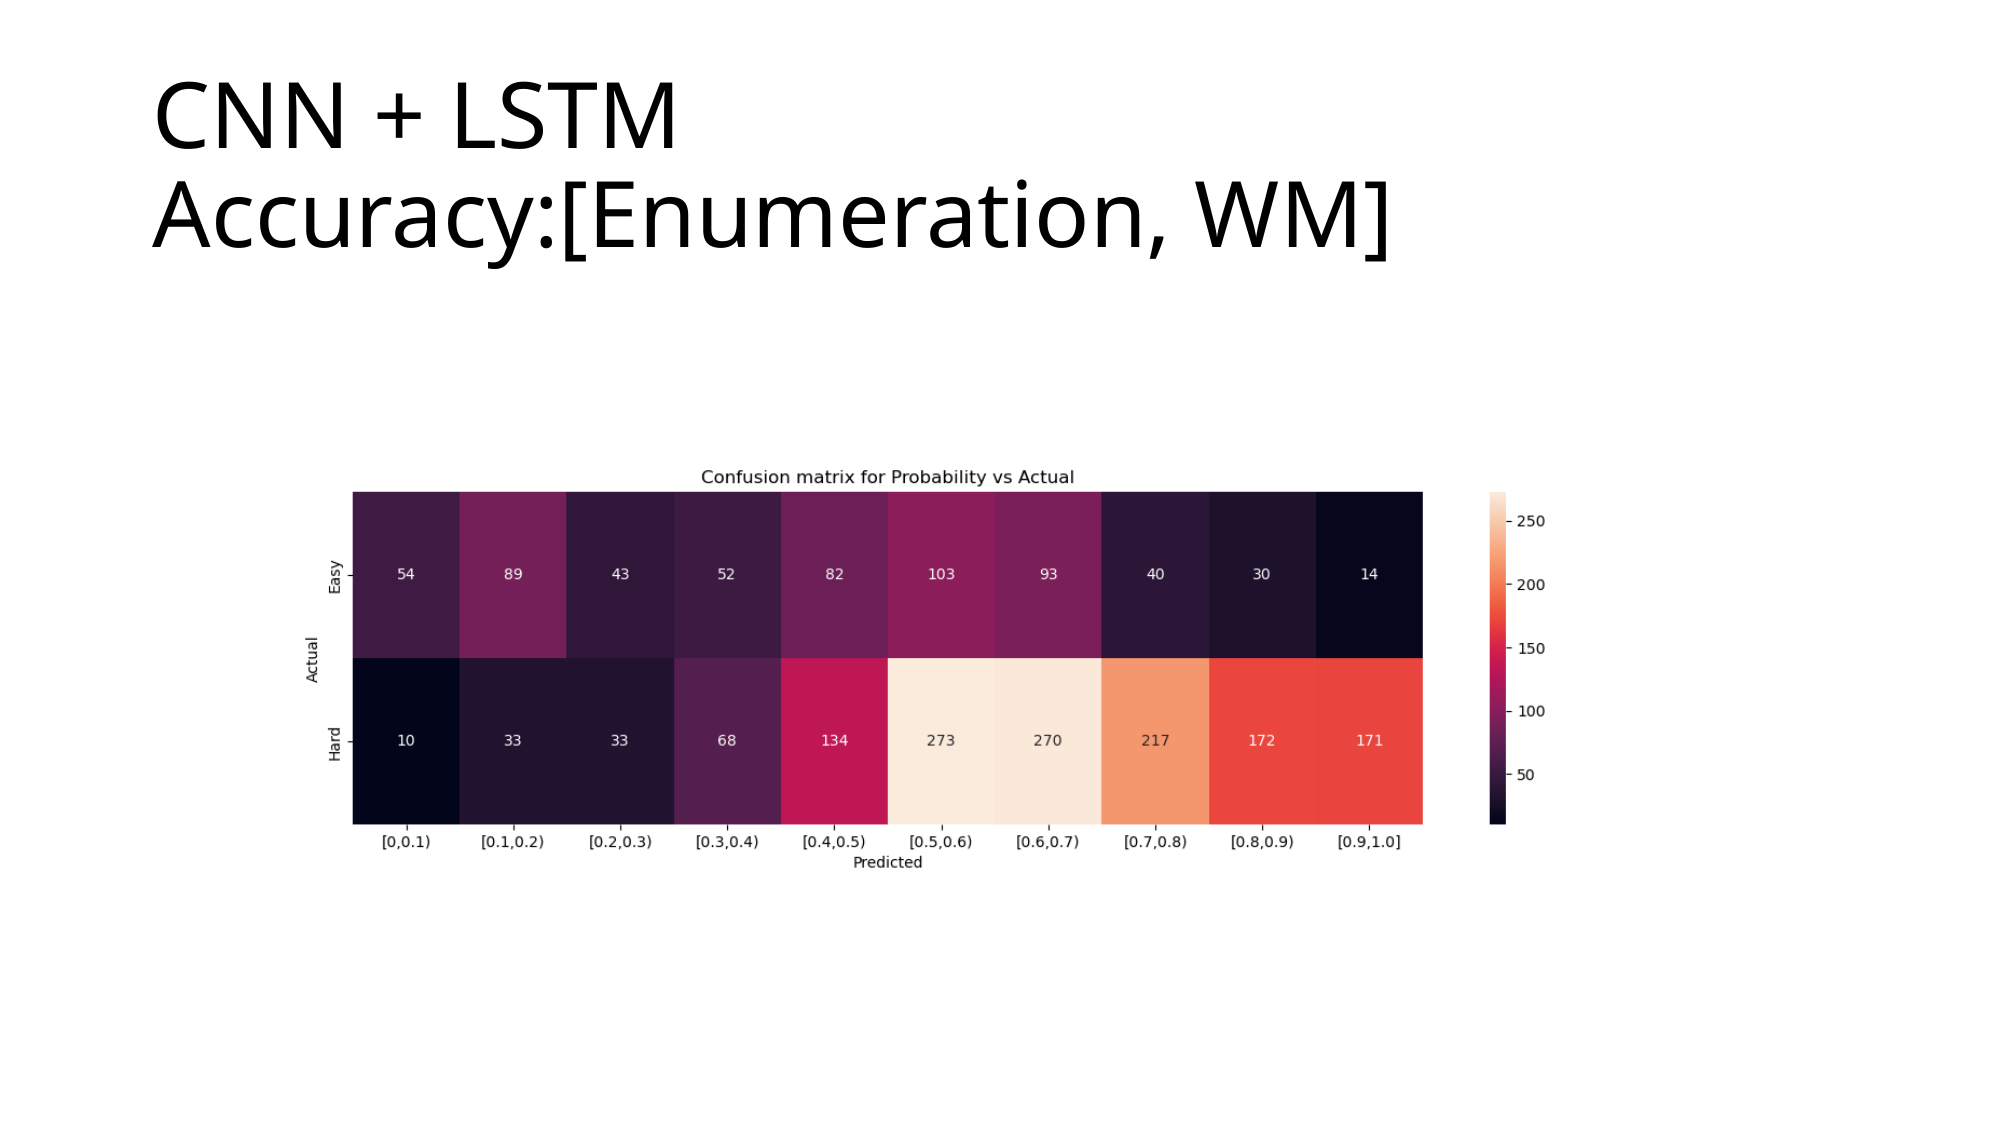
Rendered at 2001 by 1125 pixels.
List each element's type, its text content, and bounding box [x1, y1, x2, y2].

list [136, 440, 1863, 873]
title CNN + LSTM Accuracy:[Enumeration, WM] [137, 59, 1863, 278]
